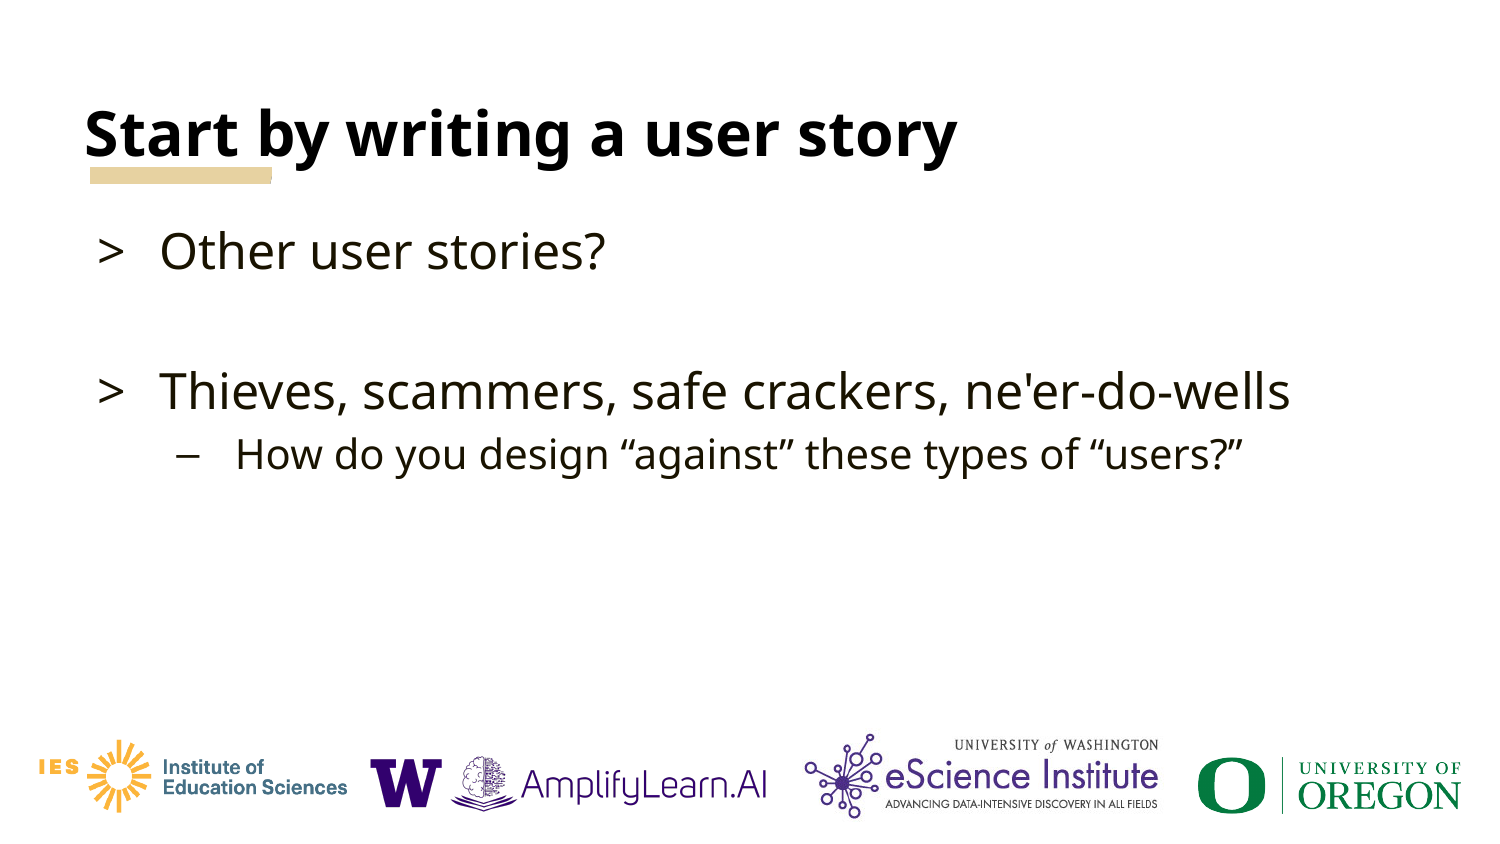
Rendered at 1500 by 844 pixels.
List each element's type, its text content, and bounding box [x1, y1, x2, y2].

picture [357, 732, 784, 821]
title Start by writing a user story [73, 88, 1419, 168]
picture [90, 168, 272, 184]
list Other user stories? Thieves, scammers, safe crackers, ne'er-do-wells How do you design “against” these types of “users?” [73, 214, 1419, 703]
picture [1198, 757, 1461, 814]
picture [39, 739, 347, 813]
picture [794, 723, 1187, 827]
